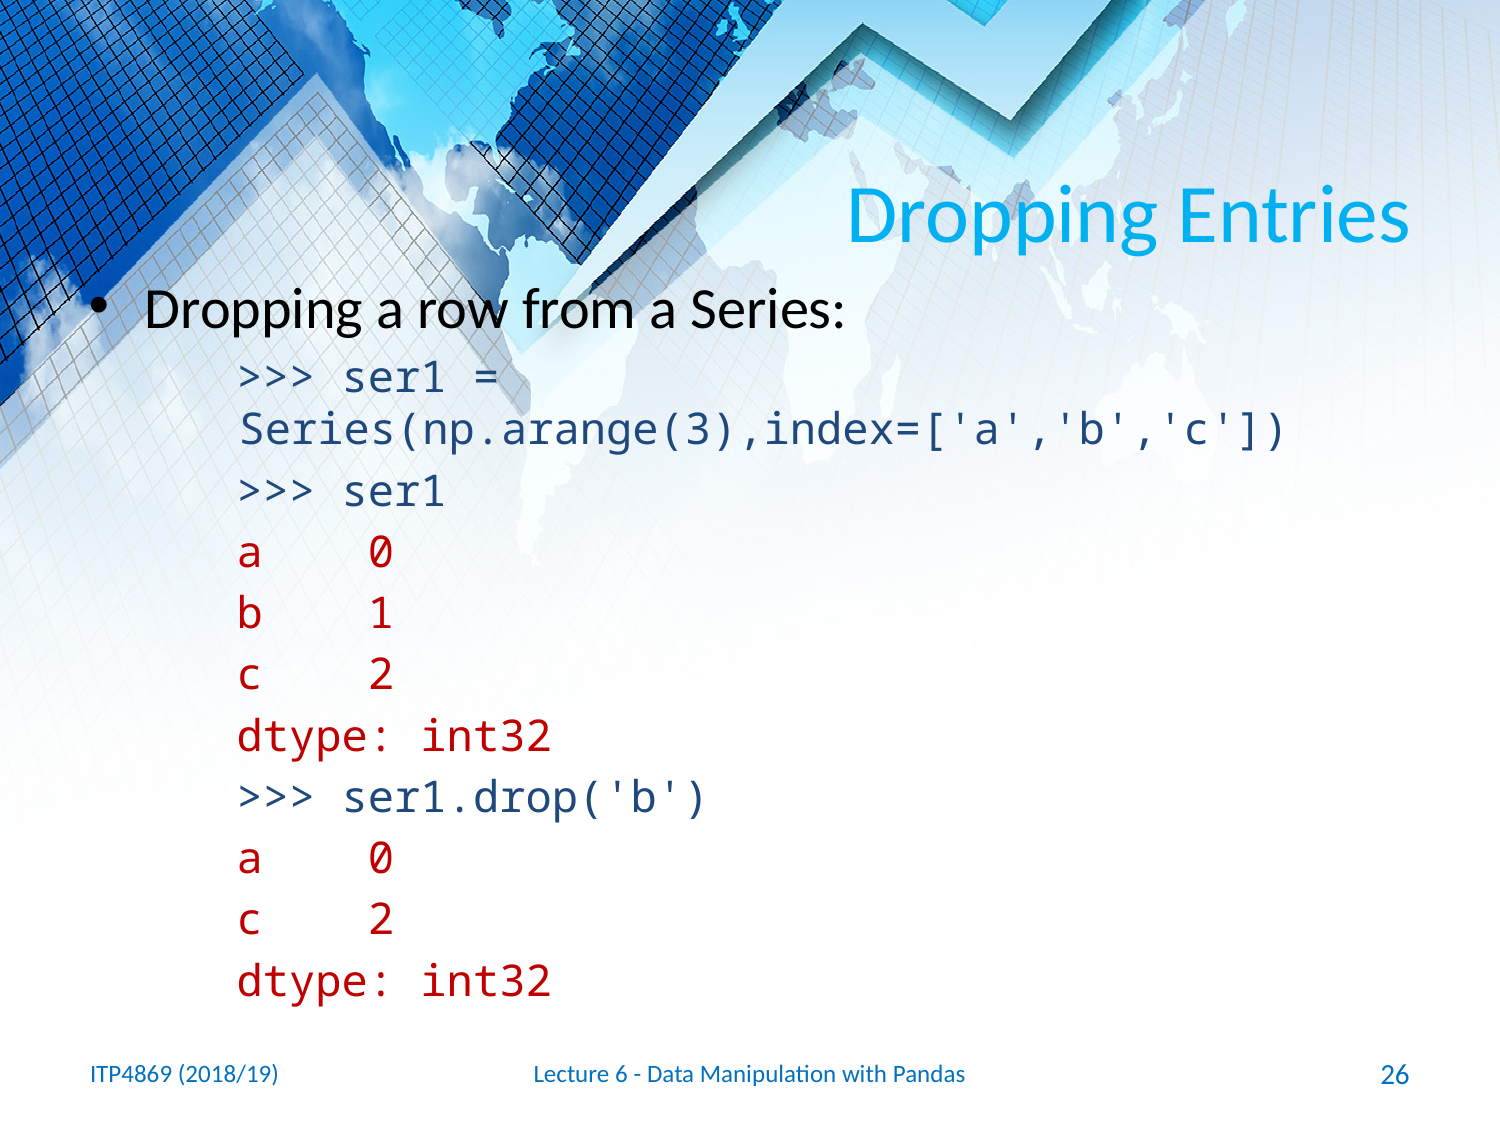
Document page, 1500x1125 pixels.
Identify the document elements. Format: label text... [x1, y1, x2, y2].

picture [0, 0, 1500, 1125]
slide_number 26 [1074, 1042, 1425, 1103]
list Dropping a row from a Series: >>> ser1 = Series(np.arange(3),index=['a','b','c']) >>> ser1 a 0 b 1 c 2 dtype: int32 >>> ser1.drop('b') a 0 c 2 dtype: int32 [73, 262, 1427, 1020]
title Dropping Entries [73, 128, 1427, 262]
slide_number ITP4869 (2018/19) [75, 1042, 425, 1103]
footer Lecture 6 - Data Manipulation with Pandas [512, 1042, 988, 1103]
